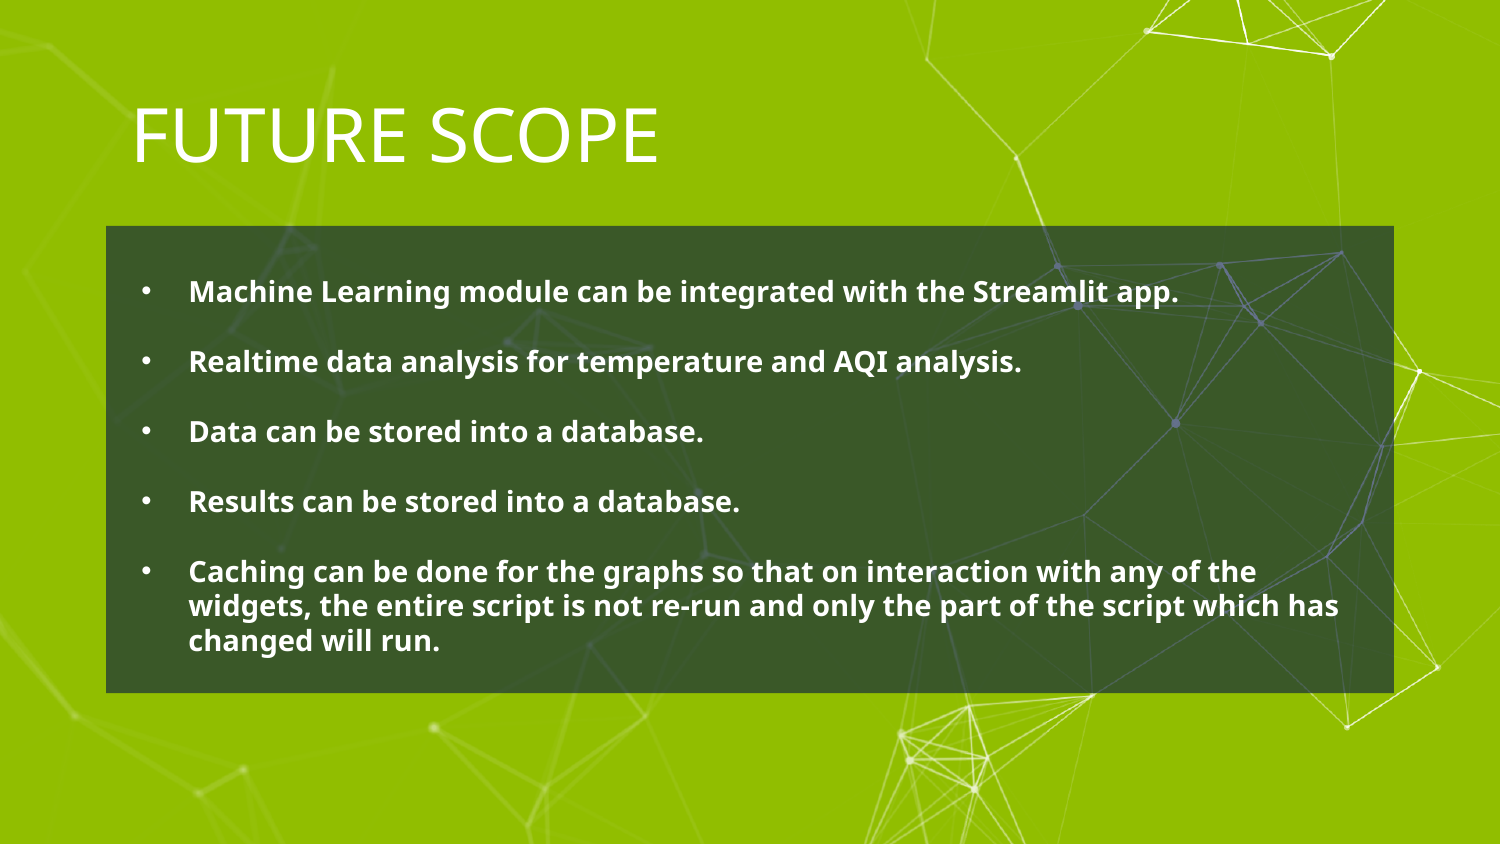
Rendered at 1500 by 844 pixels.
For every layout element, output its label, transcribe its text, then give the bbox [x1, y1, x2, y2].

text_box Machine Learning module can be integrated with the Streamlit app. Realtime data analysis for temperature and AQI analysis. Data can be stored into a database. Results can be stored into a database. Caching can be done for the graphs so that on interaction with any of the widgets, the entire script is not re-run and only the part of the script which has changed will run. [106, 225, 1394, 694]
text_box Future Scope [115, 80, 1084, 186]
picture [0, 0, 1500, 844]
